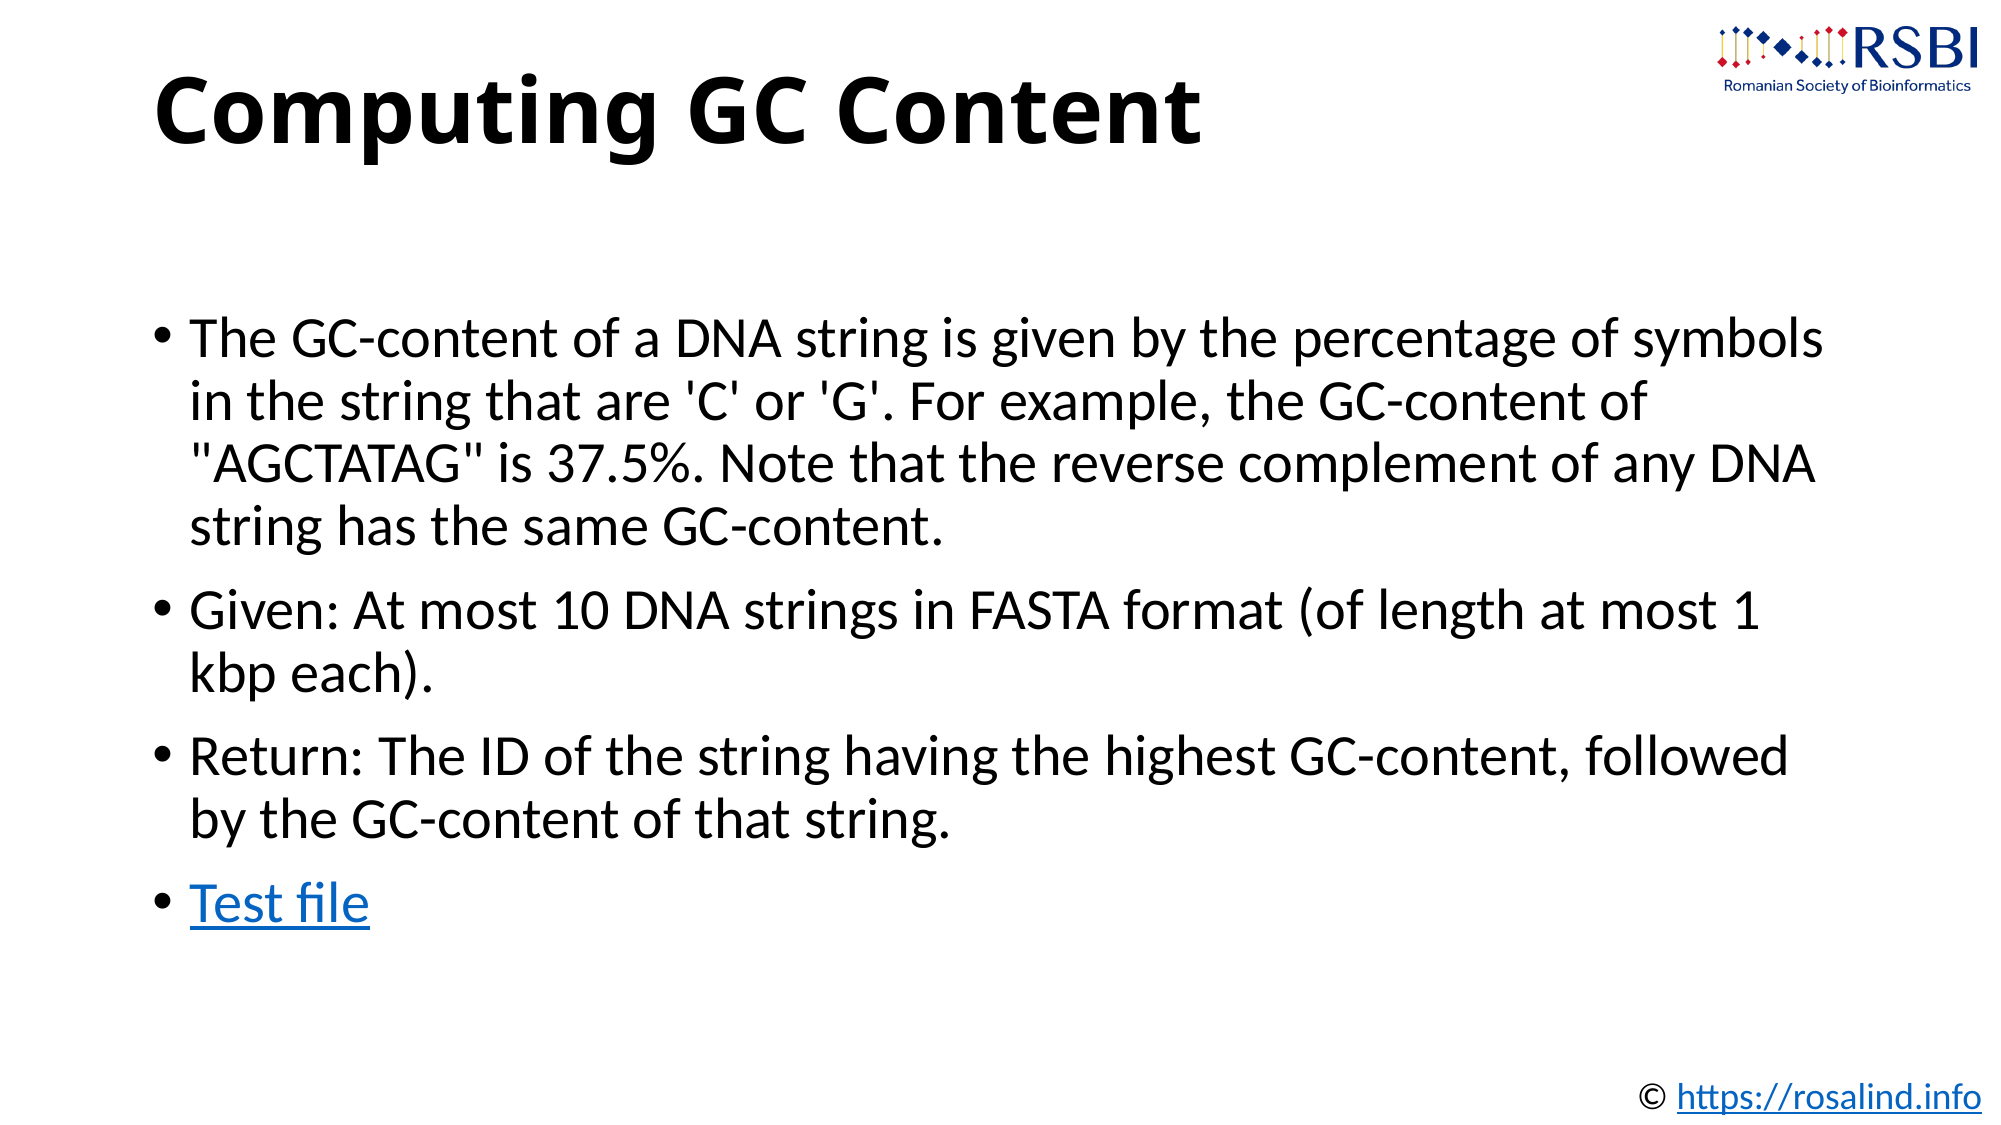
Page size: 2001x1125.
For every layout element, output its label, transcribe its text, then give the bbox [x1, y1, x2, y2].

text_box © https://rosalind.info [1622, 1064, 1998, 1125]
title Computing GC Content [137, 59, 1863, 278]
picture [1717, 26, 1977, 94]
list The GC-content of a DNA string is given by the percentage of symbols in the string that are 'C' or 'G'. For example, the GC-content of "AGCTATAG" is 37.5%. Note that the reverse complement of any DNA string has the same GC-content. Given: At most 10 DNA strings in FASTA format (of length at most 1 kbp each). Return: The ID of the string having the highest GC-content, followed by the GC-content of that string. Test file [137, 299, 1863, 1014]
